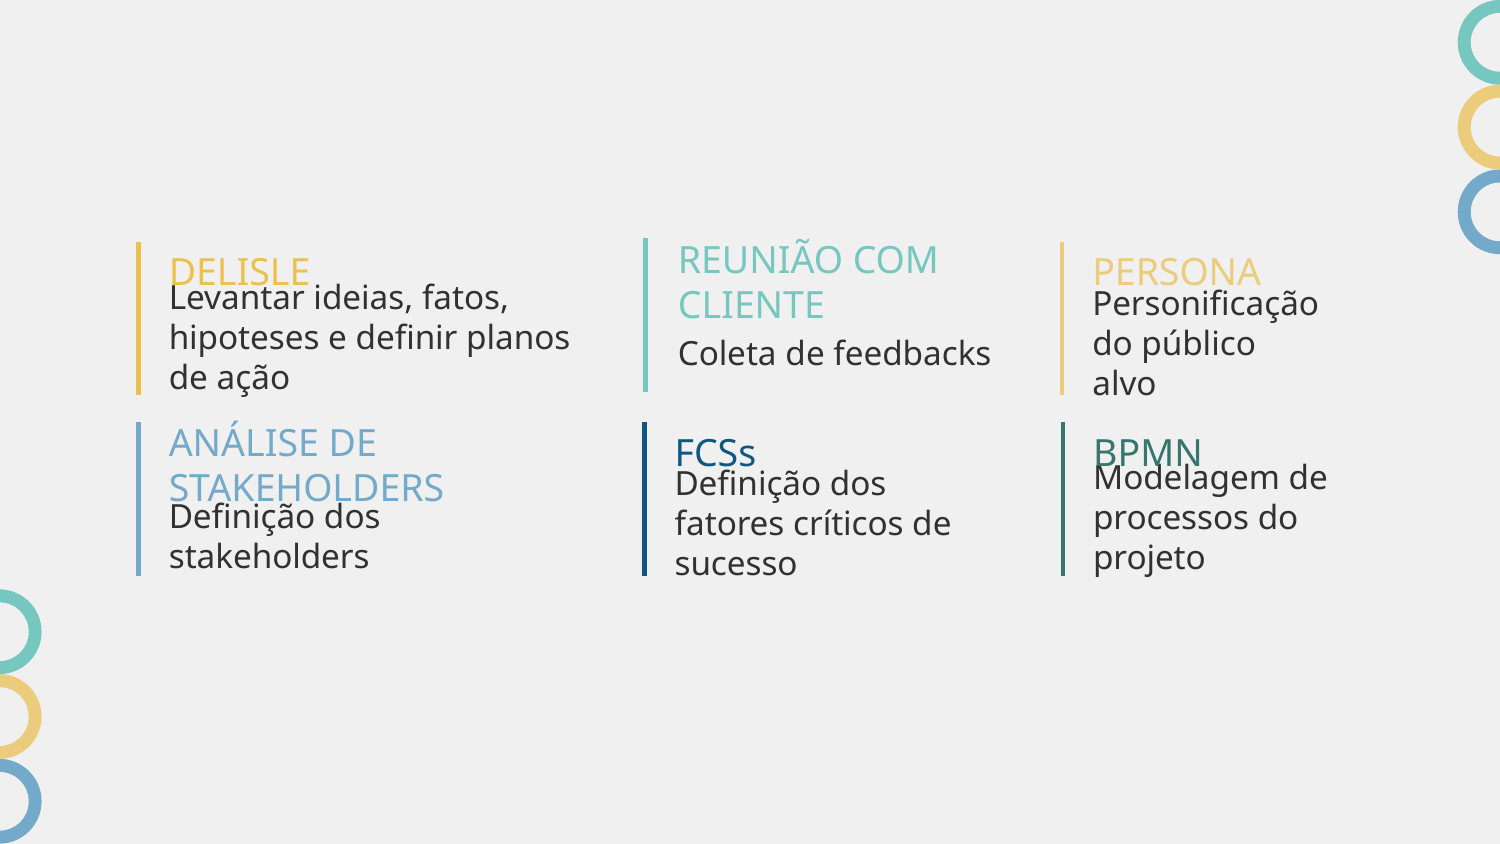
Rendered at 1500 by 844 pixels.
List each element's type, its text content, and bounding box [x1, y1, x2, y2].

subtitle DELISLE [153, 242, 414, 299]
subtitle Levantar ideias, fatos, hipoteses e definir planos de ação [153, 288, 630, 383]
subtitle REUNIÃO COM CLIENTE [662, 252, 1060, 309]
text_box [643, 237, 648, 392]
subtitle PERSONA [1077, 242, 1338, 299]
text_box [642, 421, 647, 576]
subtitle Definição dos stakeholders [153, 487, 574, 582]
subtitle Coleta de feedbacks [662, 309, 1012, 399]
text_box [1060, 421, 1066, 576]
text_box [136, 241, 141, 396]
subtitle Personificação do público alvo [1077, 299, 1338, 389]
subtitle Modelagem de processos do projeto [1078, 469, 1405, 564]
subtitle Definição dos fatores críticos de sucesso [659, 475, 986, 570]
subtitle BPMN [1078, 423, 1339, 479]
text_box [136, 421, 141, 576]
subtitle FCSs [659, 423, 920, 479]
subtitle ANÁLISE DE STAKEHOLDERS [153, 435, 503, 492]
text_box [1060, 241, 1065, 396]
